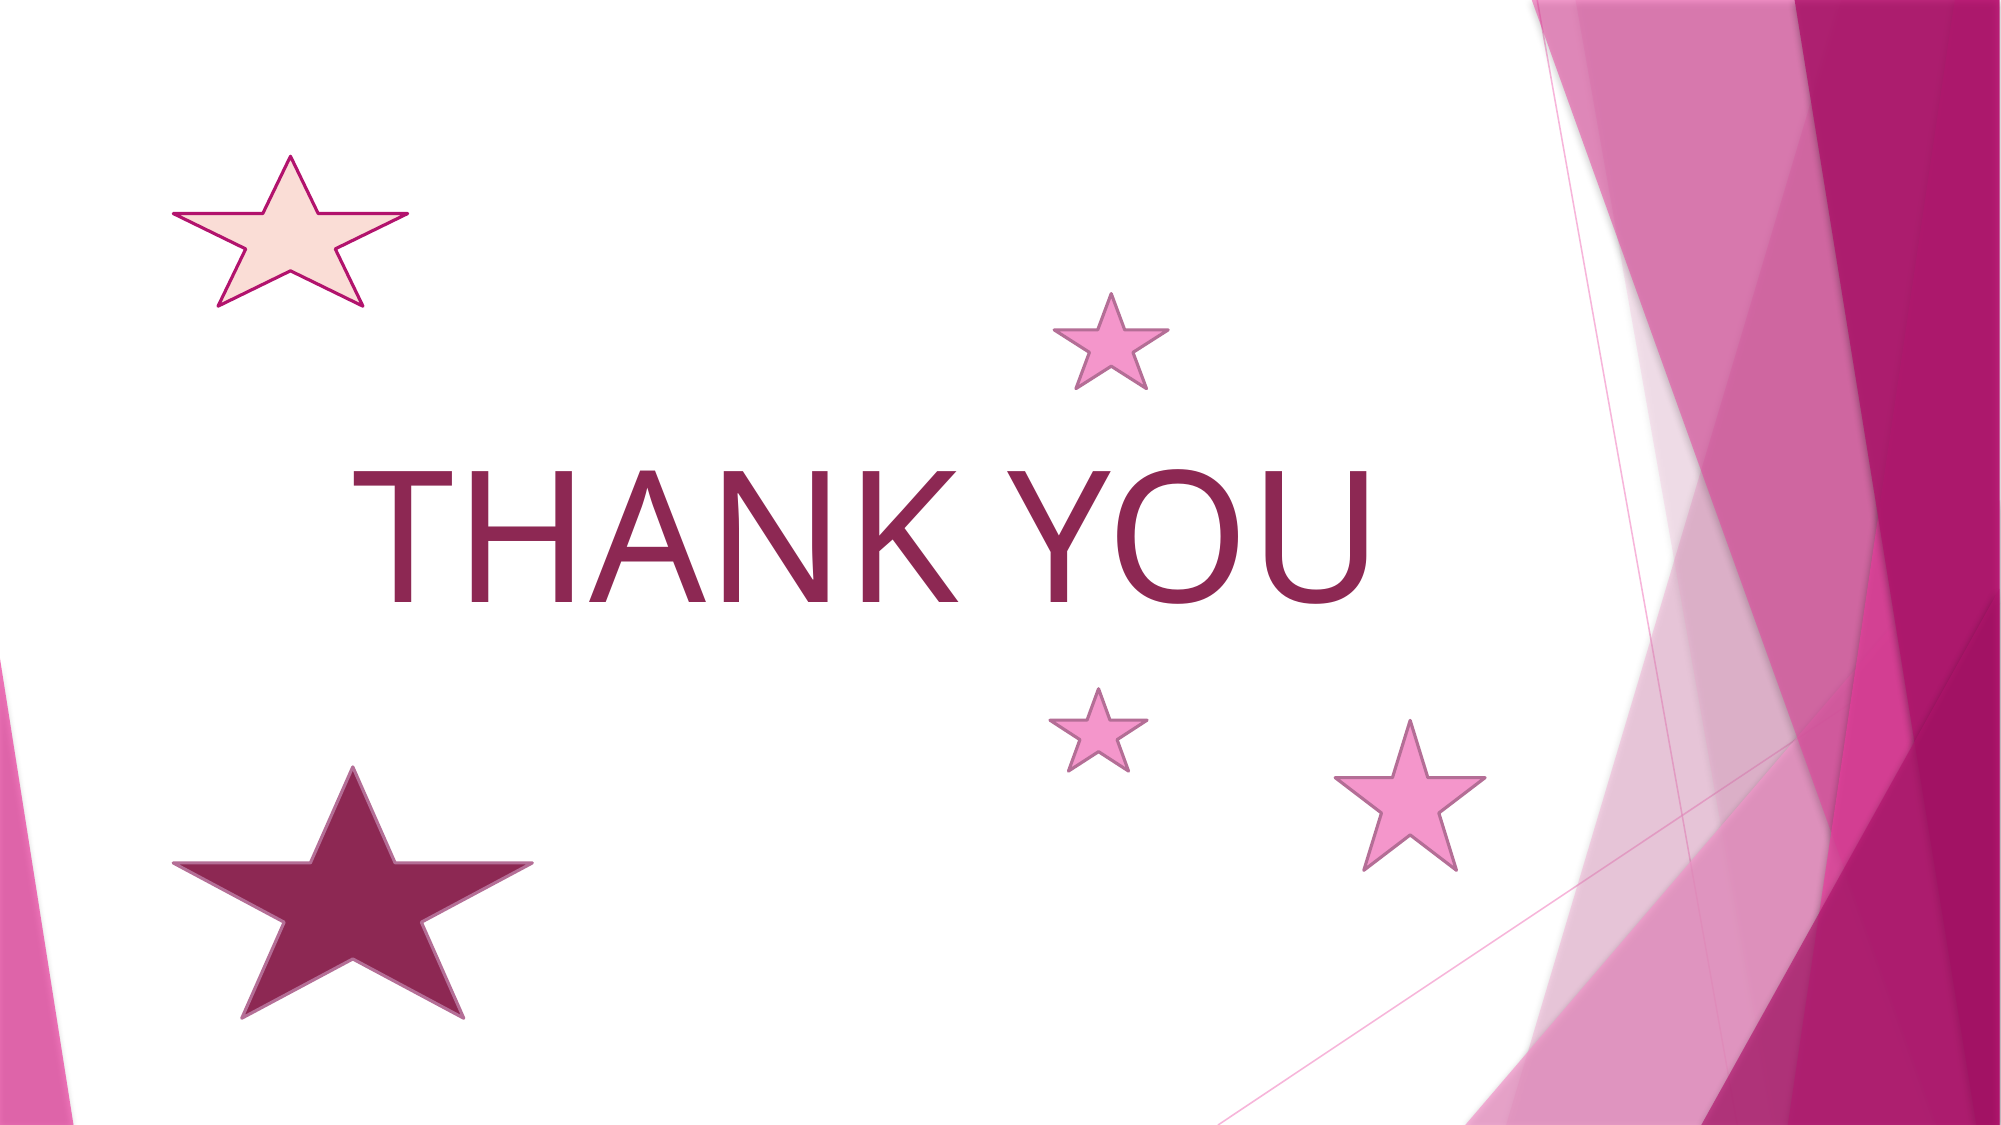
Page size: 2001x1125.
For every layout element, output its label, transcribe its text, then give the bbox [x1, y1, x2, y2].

text_box [1052, 292, 1170, 390]
text_box [171, 765, 534, 1020]
text_box [1333, 718, 1487, 872]
text_box [1048, 687, 1149, 773]
text_box [171, 154, 410, 308]
title THANK YOU [337, 411, 1748, 987]
